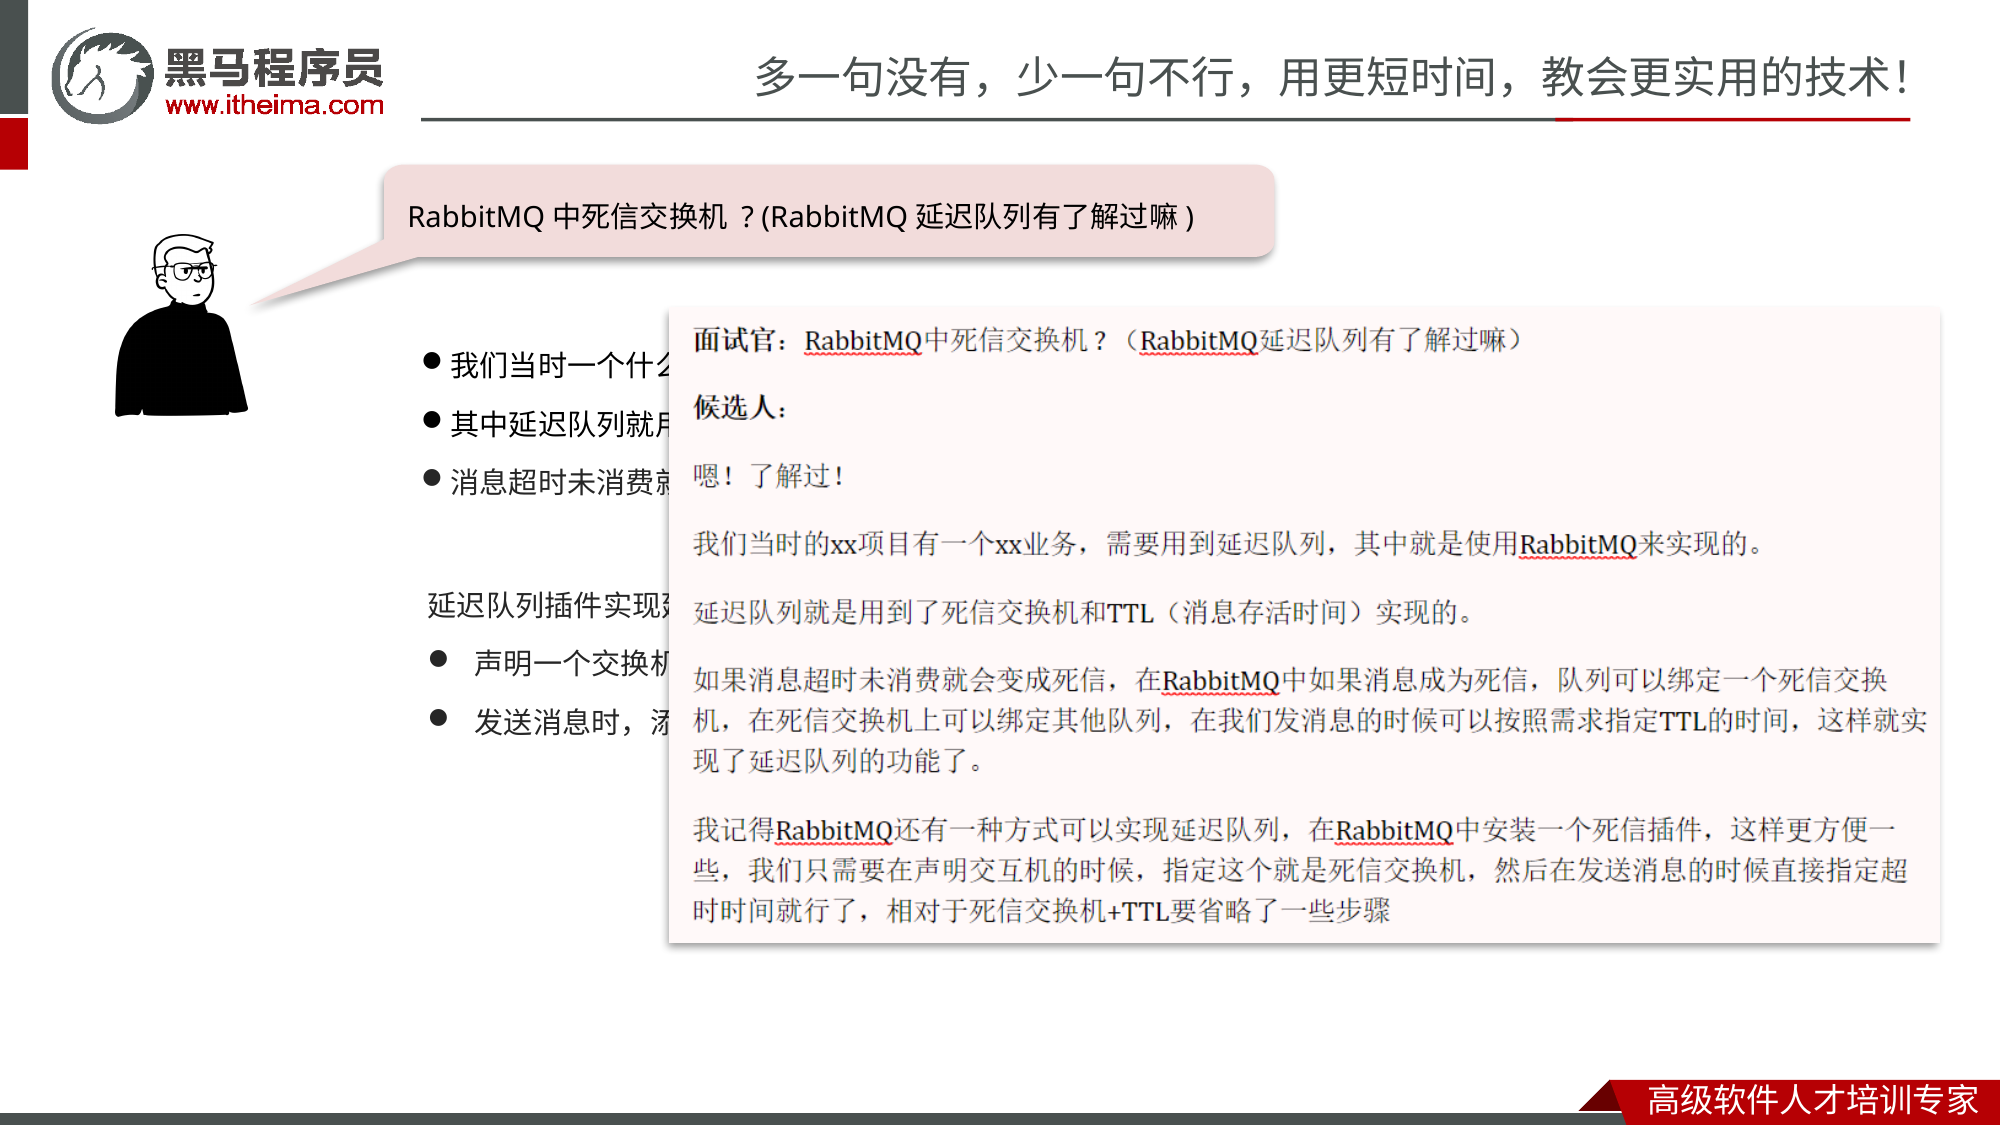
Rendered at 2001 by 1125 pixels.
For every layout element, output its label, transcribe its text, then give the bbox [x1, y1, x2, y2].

text_box 延迟队列插件实现延迟队列DelayExchange 声明一个交换机，添加delayed属性为true 发送消息时，添加x-delay头，值为超时时间 [412, 562, 661, 805]
picture [50, 26, 384, 125]
picture [668, 306, 1940, 944]
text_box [249, 164, 1301, 306]
picture [110, 228, 253, 421]
text_box 我们当时一个什么业务使用到了延迟队列（超时订单、限时优惠、定时发布…） 其中延迟队列就用到了死信交换机和TTL（消息存活时间）实现的 消息超时未消费就会变成死信（死信的其他情况：拒绝被消费，队列满了） [406, 322, 661, 541]
